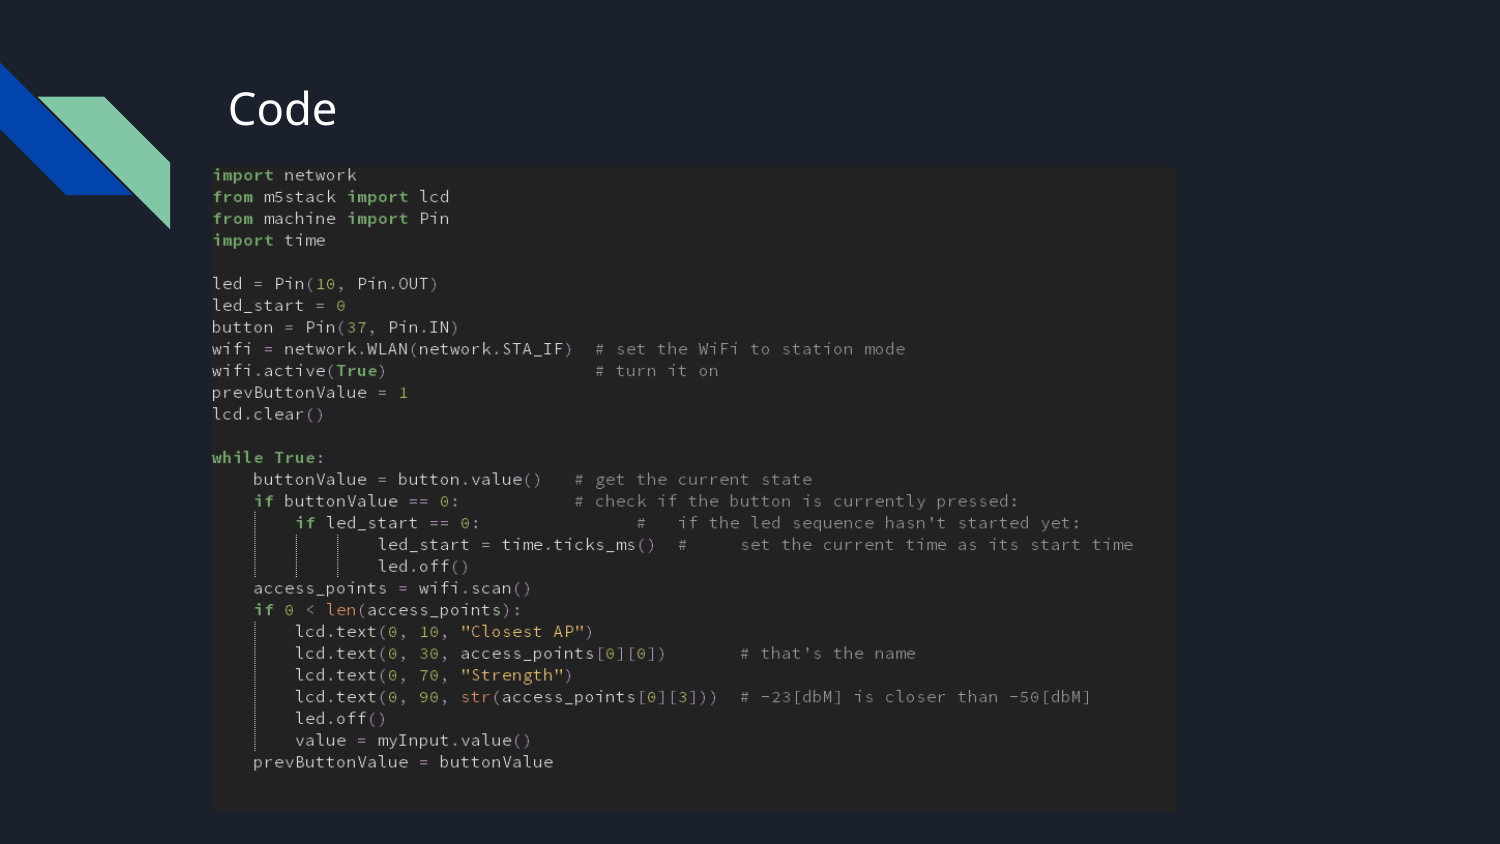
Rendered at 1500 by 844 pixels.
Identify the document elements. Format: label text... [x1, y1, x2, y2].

picture [212, 166, 1176, 811]
title Code [212, 64, 1368, 150]
